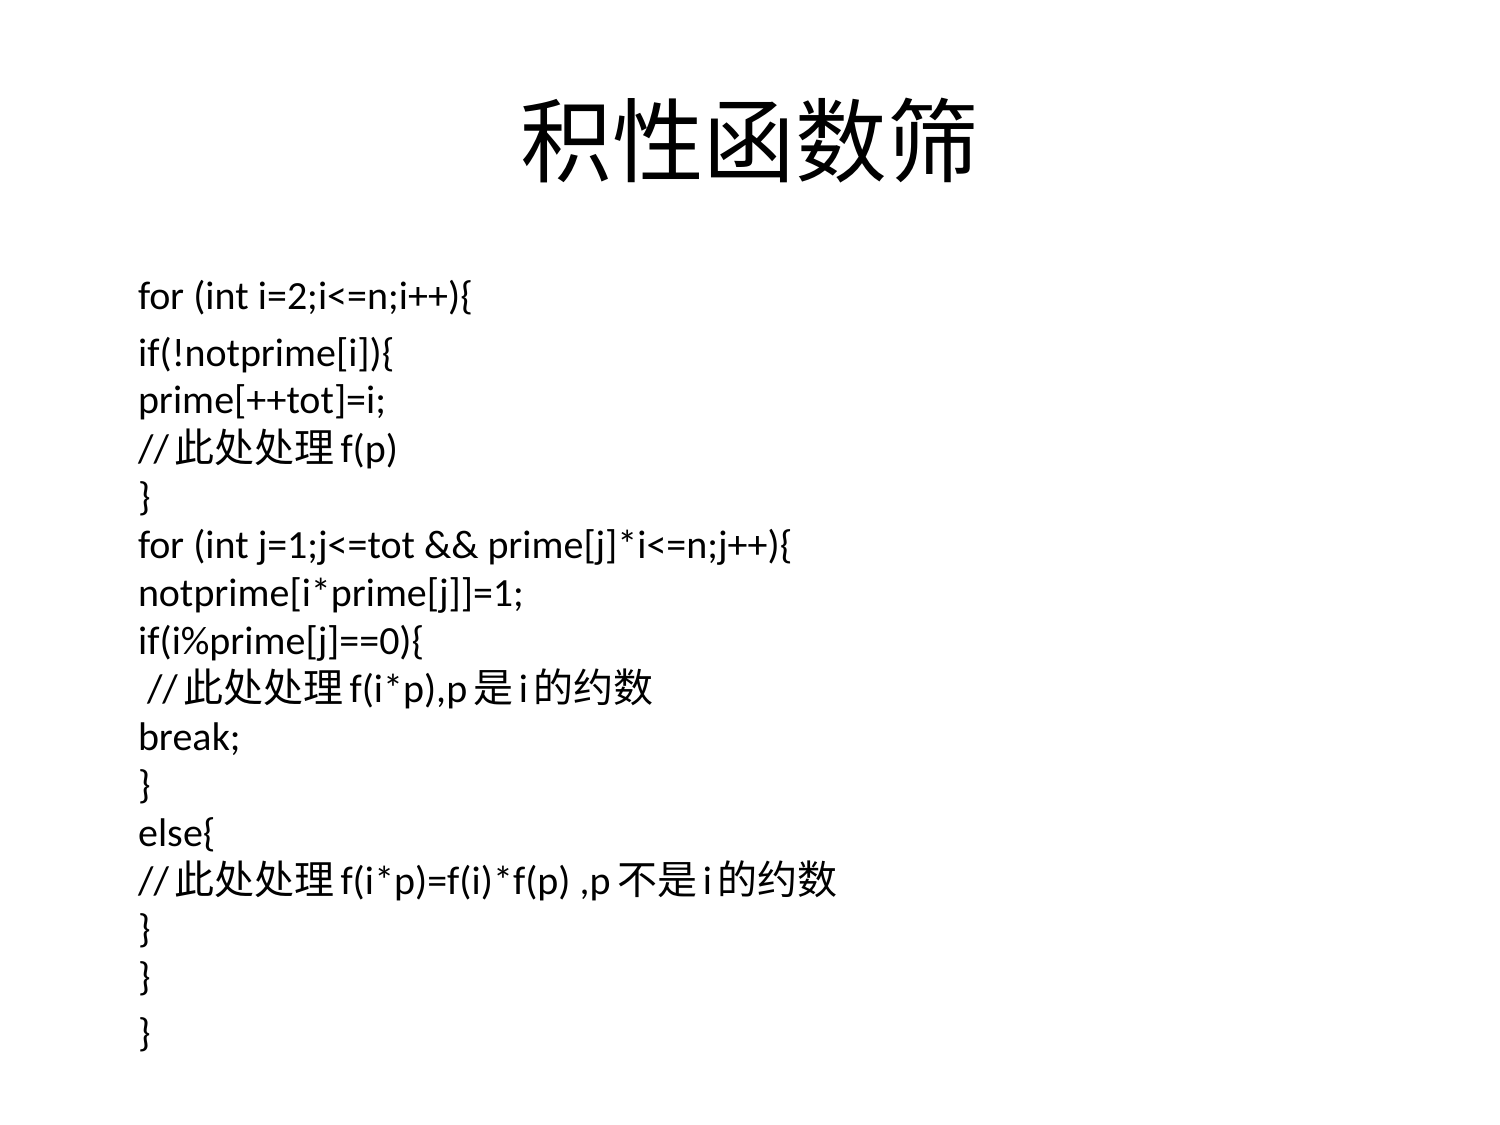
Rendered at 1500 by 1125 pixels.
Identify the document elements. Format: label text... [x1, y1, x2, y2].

title 积性函数筛 [75, 45, 1425, 233]
list for (int i=2;i<=n;i++){ if(!notprime[i]){ prime[++tot]=i; //此处处理f(p) } for (int j=1;j<=tot && prime[j]*i<=n;j++){ notprime[i*prime[j]]=1; if(i%prime[j]==0){ //此处处理f(i*p),p是i的约数 break; } else{ //此处处理f(i*p)=f(i)*f(p) ,p不是i的约数 } } } [75, 262, 1425, 1071]
